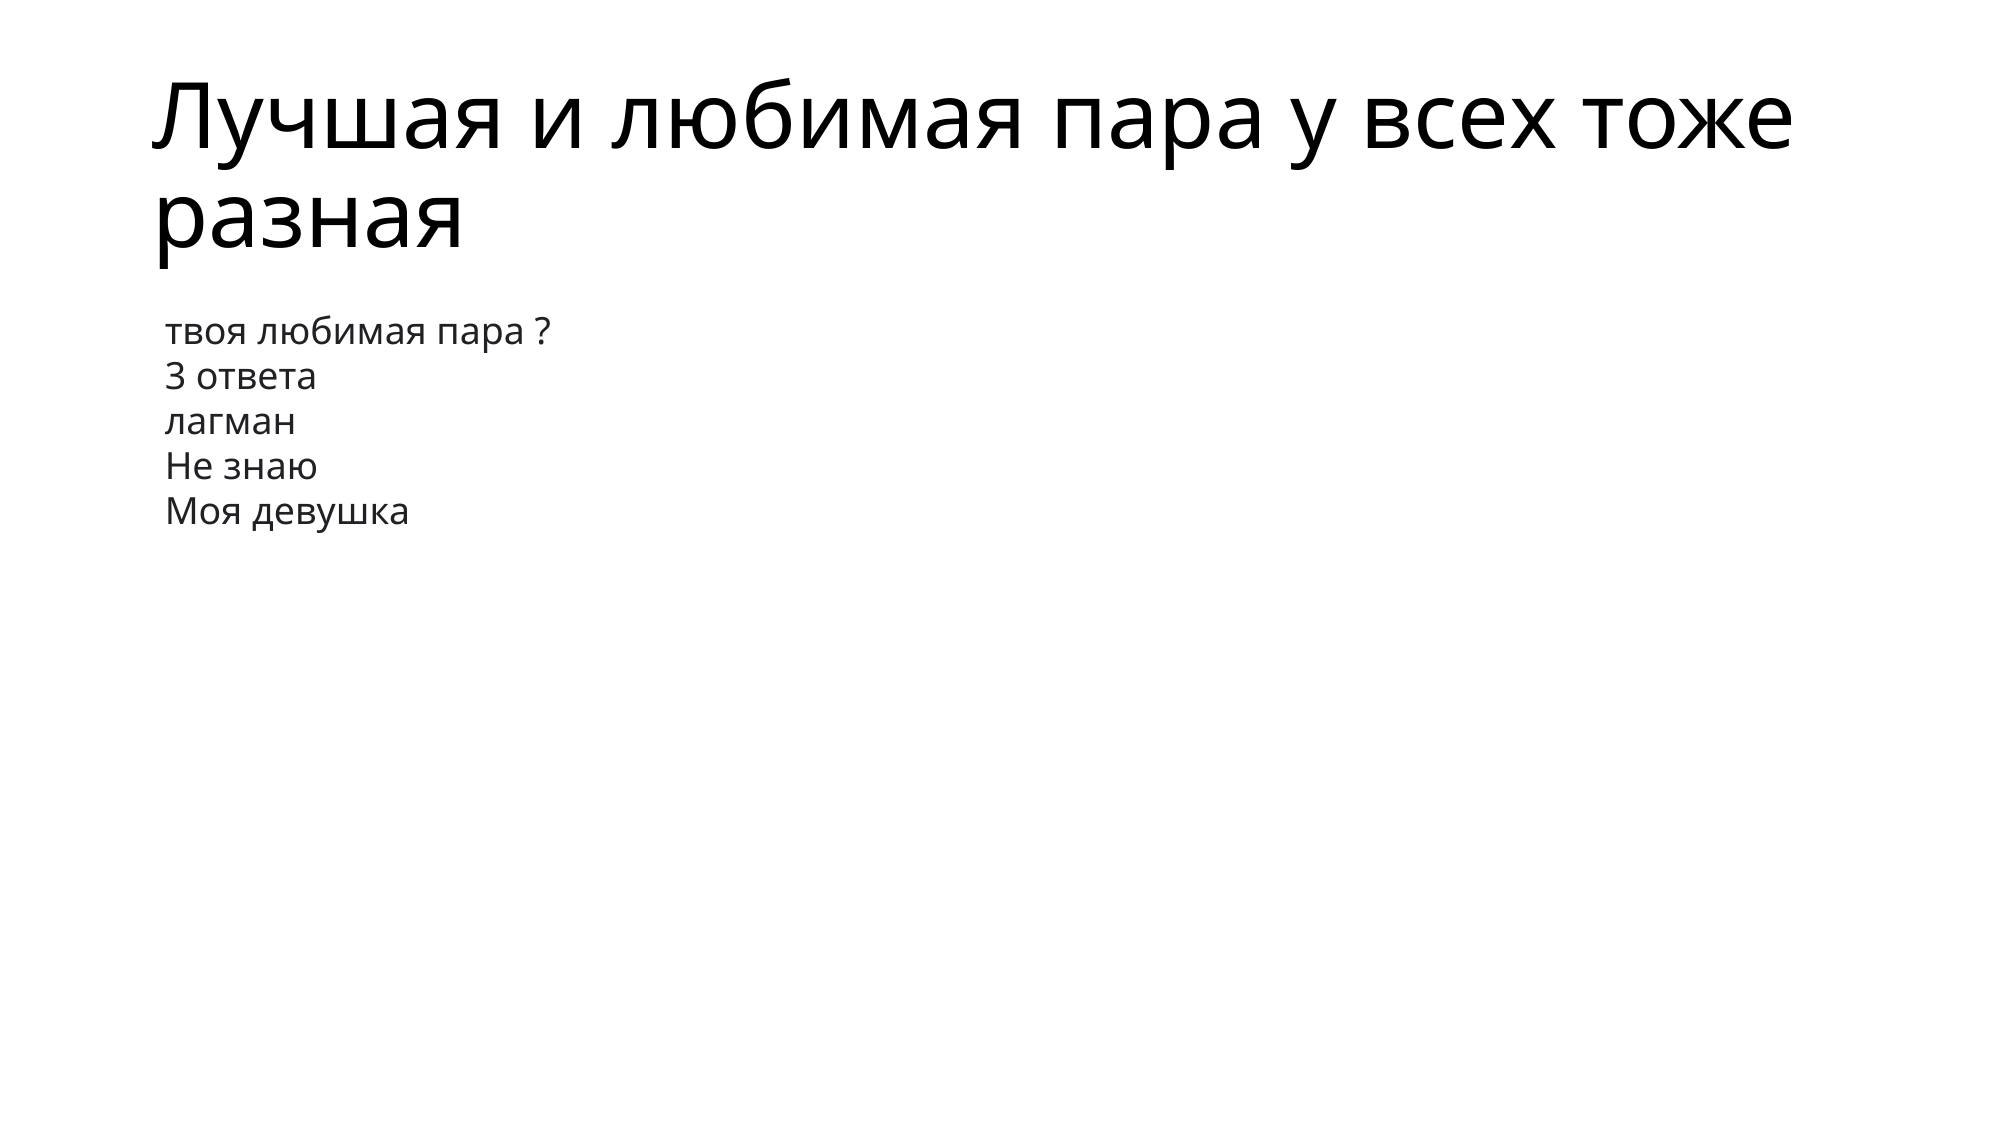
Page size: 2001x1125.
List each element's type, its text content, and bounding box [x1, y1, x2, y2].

text_box твоя любимая пара ? 3 ответа лагман Не знаю Моя девушка [150, 299, 1501, 540]
title Лучшая и любимая пара у всех тоже разная [137, 59, 1863, 278]
